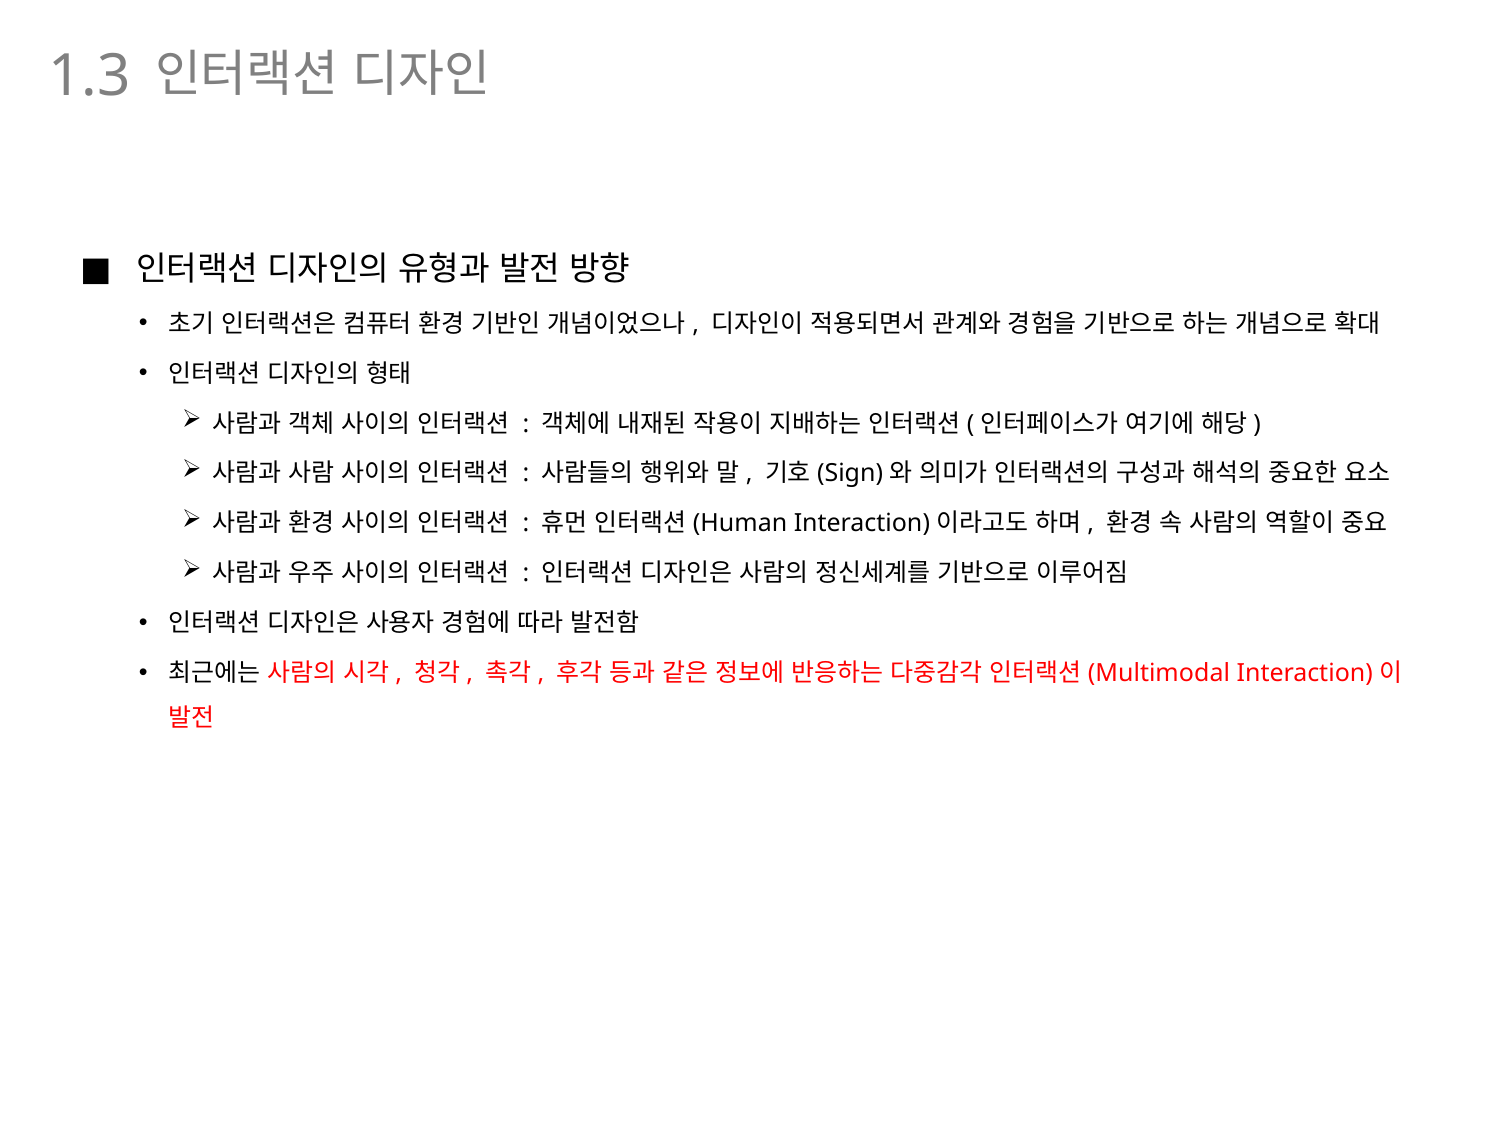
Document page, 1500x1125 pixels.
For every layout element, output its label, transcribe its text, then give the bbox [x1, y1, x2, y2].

list 인터랙션 디자인의 유형과 발전 방향 초기 인터랙션은 컴퓨터 환경 기반인 개념이었으나, 디자인이 적용되면서 관계와 경험을 기반으로 하는 개념으로 확대 인터랙션 디자인의 형태 사람과 객체 사이의 인터랙션 : 객체에 내재된 작용이 지배하는 인터랙션(인터페이스가 여기에 해당) 사람과 사람 사이의 인터랙션 : 사람들의 행위와 말, 기호(Sign)와 의미가 인터랙션의 구성과 해석의 중요한 요소 사람과 환경 사이의 인터랙션 : 휴먼 인터랙션(Human Interaction)이라고도 하며, 환경 속 사람의 역할이 중요 사람과 우주 사이의 인터랙션 : 인터랙션 디자인은 사람의 정신세계를 기반으로 이루어짐 인터랙션 디자인은 사용자 경험에 따라 발전함 최근에는 사람의 시각, 청각, 촉각, 후각 등과 같은 정보에 반응하는 다중감각 인터랙션(Multimodal Interaction)이 발전 [64, 219, 1447, 988]
text_box 인터랙션 디자인 [147, 41, 858, 127]
text_box 1.3 [41, 44, 184, 130]
